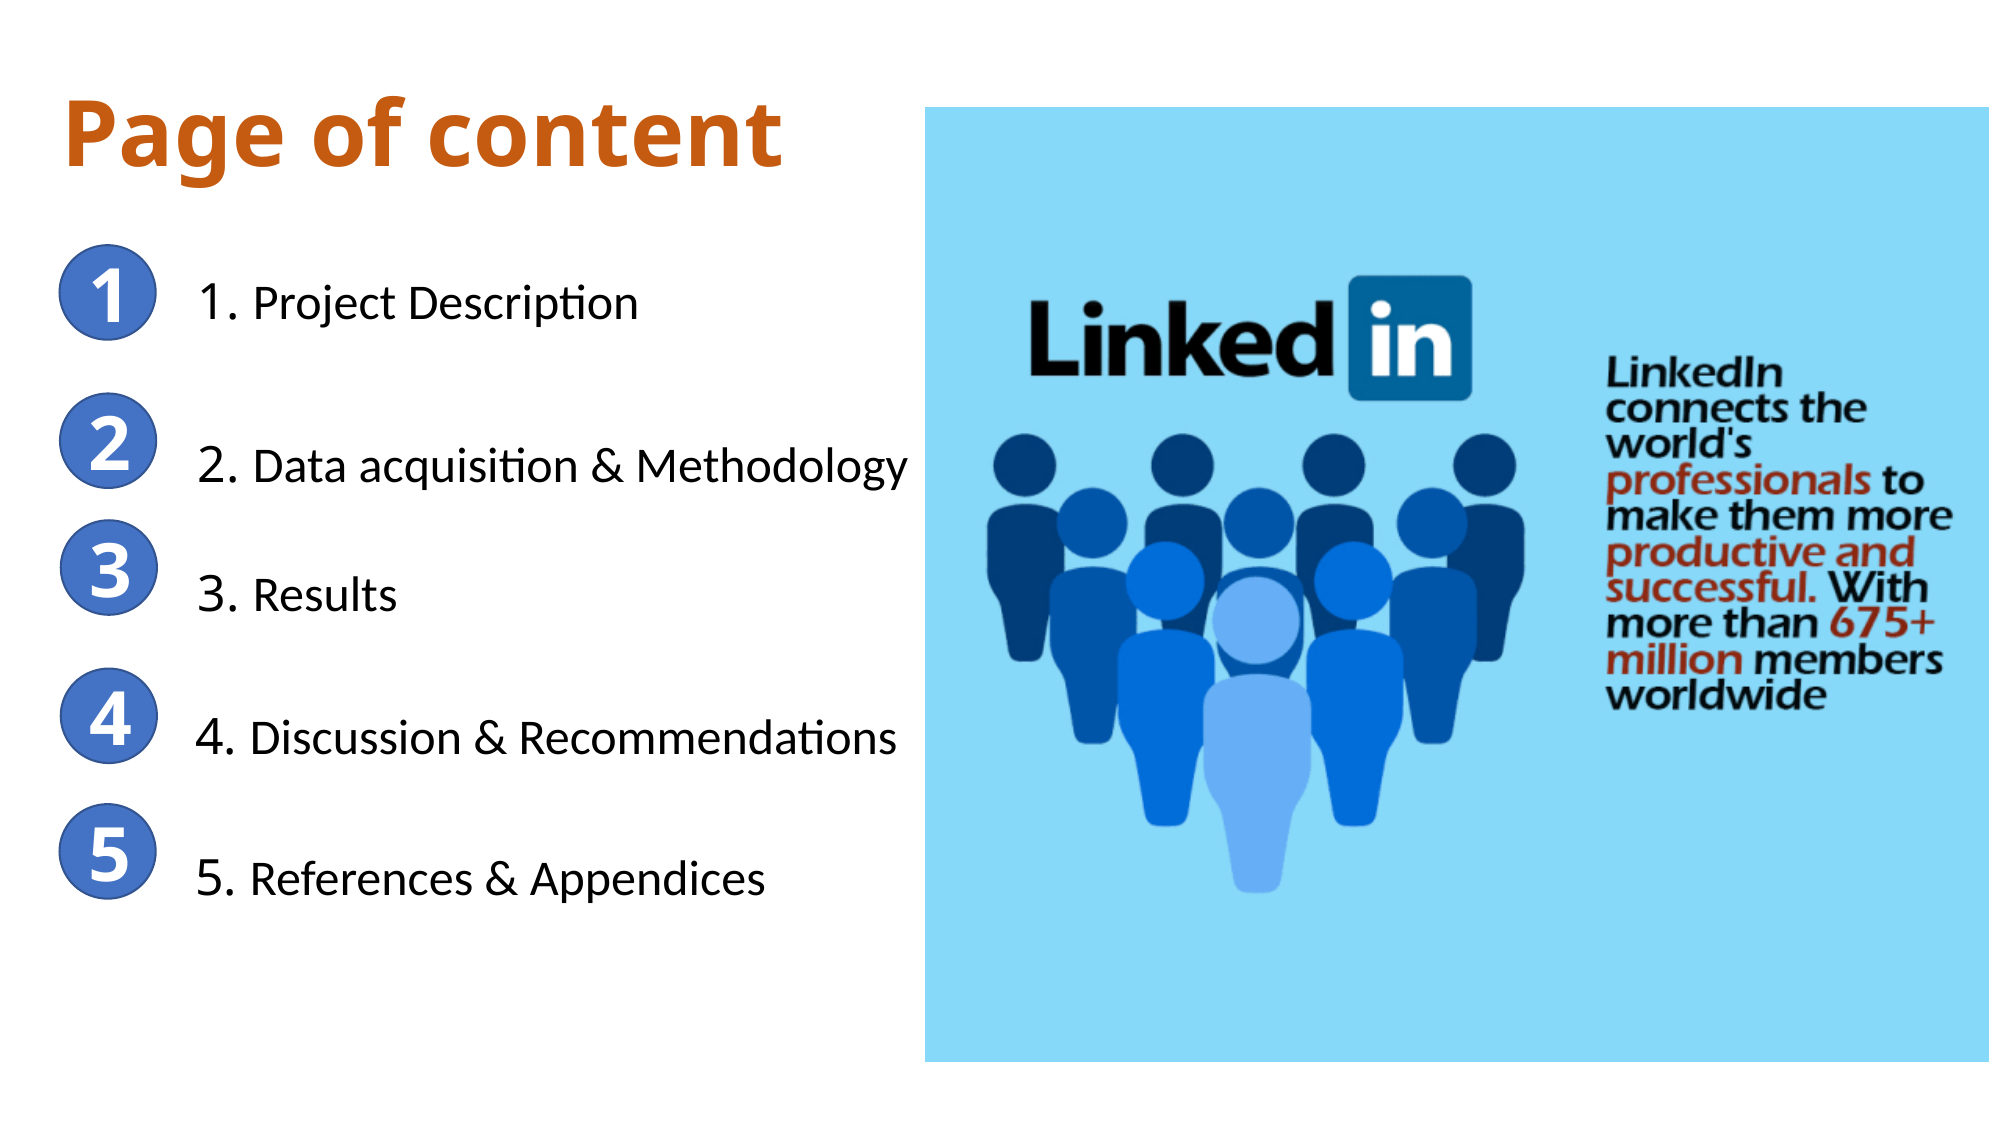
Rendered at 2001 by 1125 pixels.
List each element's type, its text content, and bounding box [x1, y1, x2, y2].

text_box 4 [59, 667, 158, 765]
text_box 3 [59, 519, 158, 616]
text_box 4. Discussion & Recommendations [180, 697, 925, 772]
title Page of content [46, 27, 1772, 246]
text_box 2. Data acquisition & Methodology [183, 424, 925, 500]
text_box 1. Project Description [183, 262, 925, 337]
text_box 5 [58, 803, 157, 900]
text_box 3. Results [183, 554, 925, 629]
text_box 5. References & Appendices [180, 837, 925, 913]
text_box 1 [58, 244, 157, 341]
picture [925, 107, 1989, 1062]
text_box 2 [58, 392, 158, 490]
